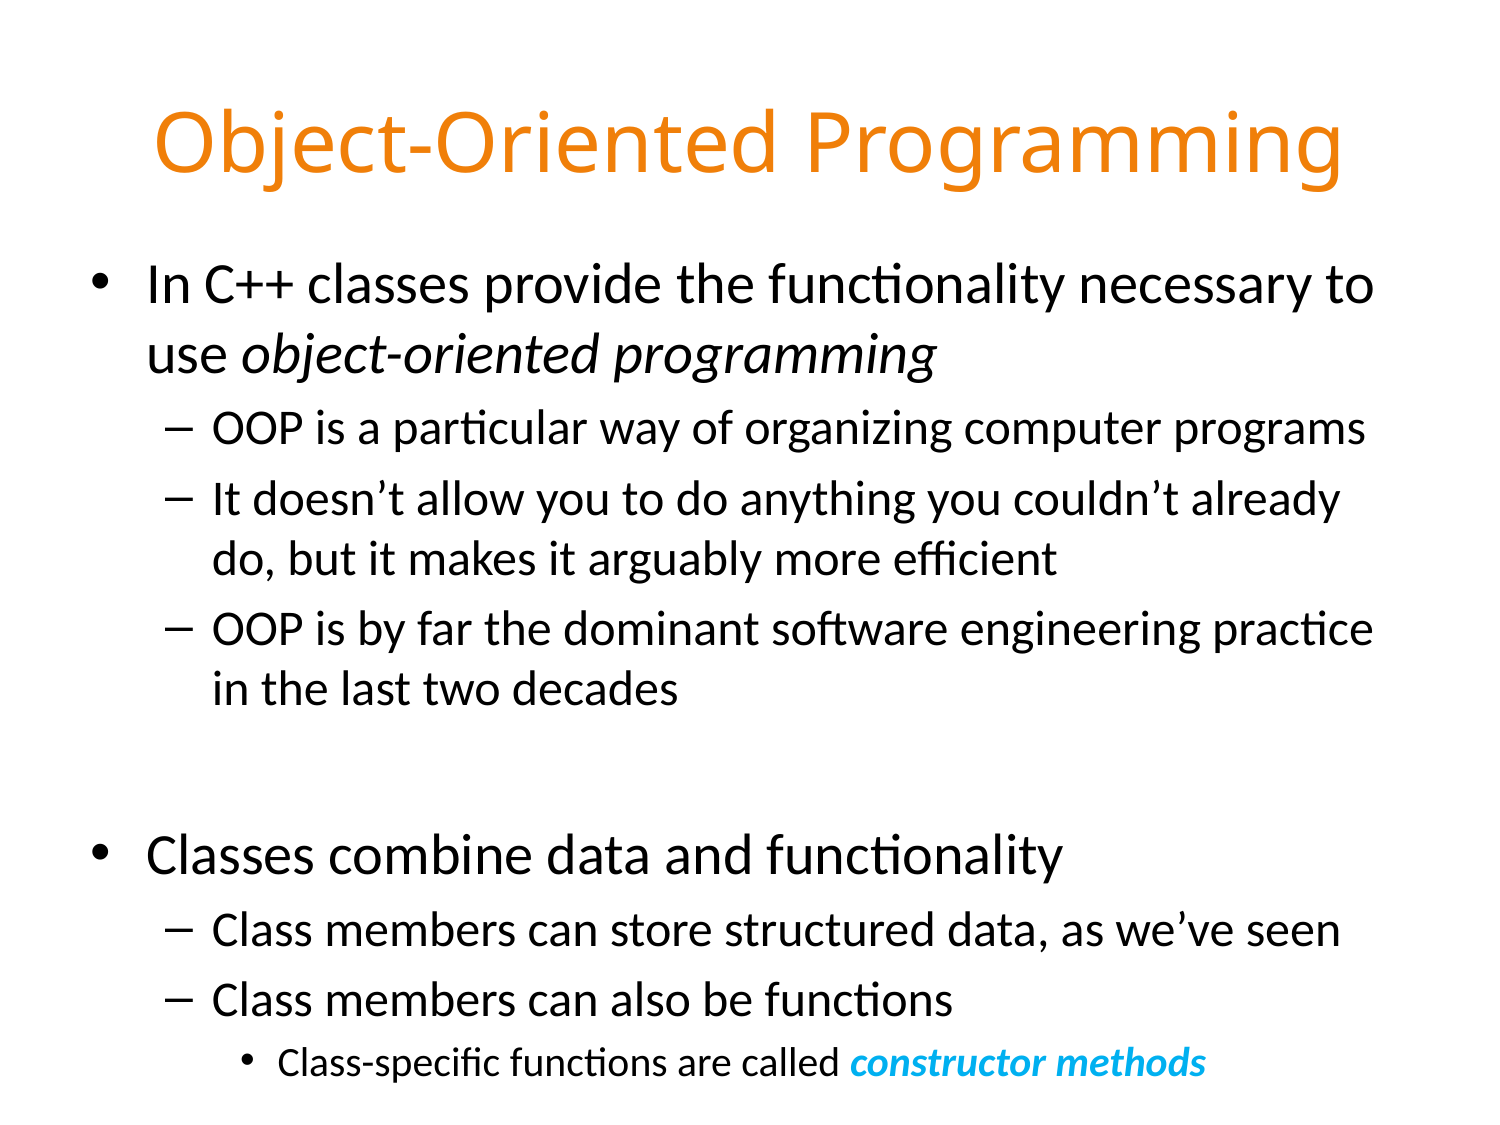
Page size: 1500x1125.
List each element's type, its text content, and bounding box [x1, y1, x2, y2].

list In C++ classes provide the functionality necessary to use object-oriented programming OOP is a particular way of organizing computer programs It doesn’t allow you to do anything you couldn’t already do, but it makes it arguably more efficient OOP is by far the dominant software engineering practice in the last two decades Classes combine data and functionality Class members can store structured data, as we’ve seen Class members can also be functions Class-specific functions are called constructor methods [74, 237, 1426, 1063]
title Object-Oriented Programming [74, 44, 1426, 233]
